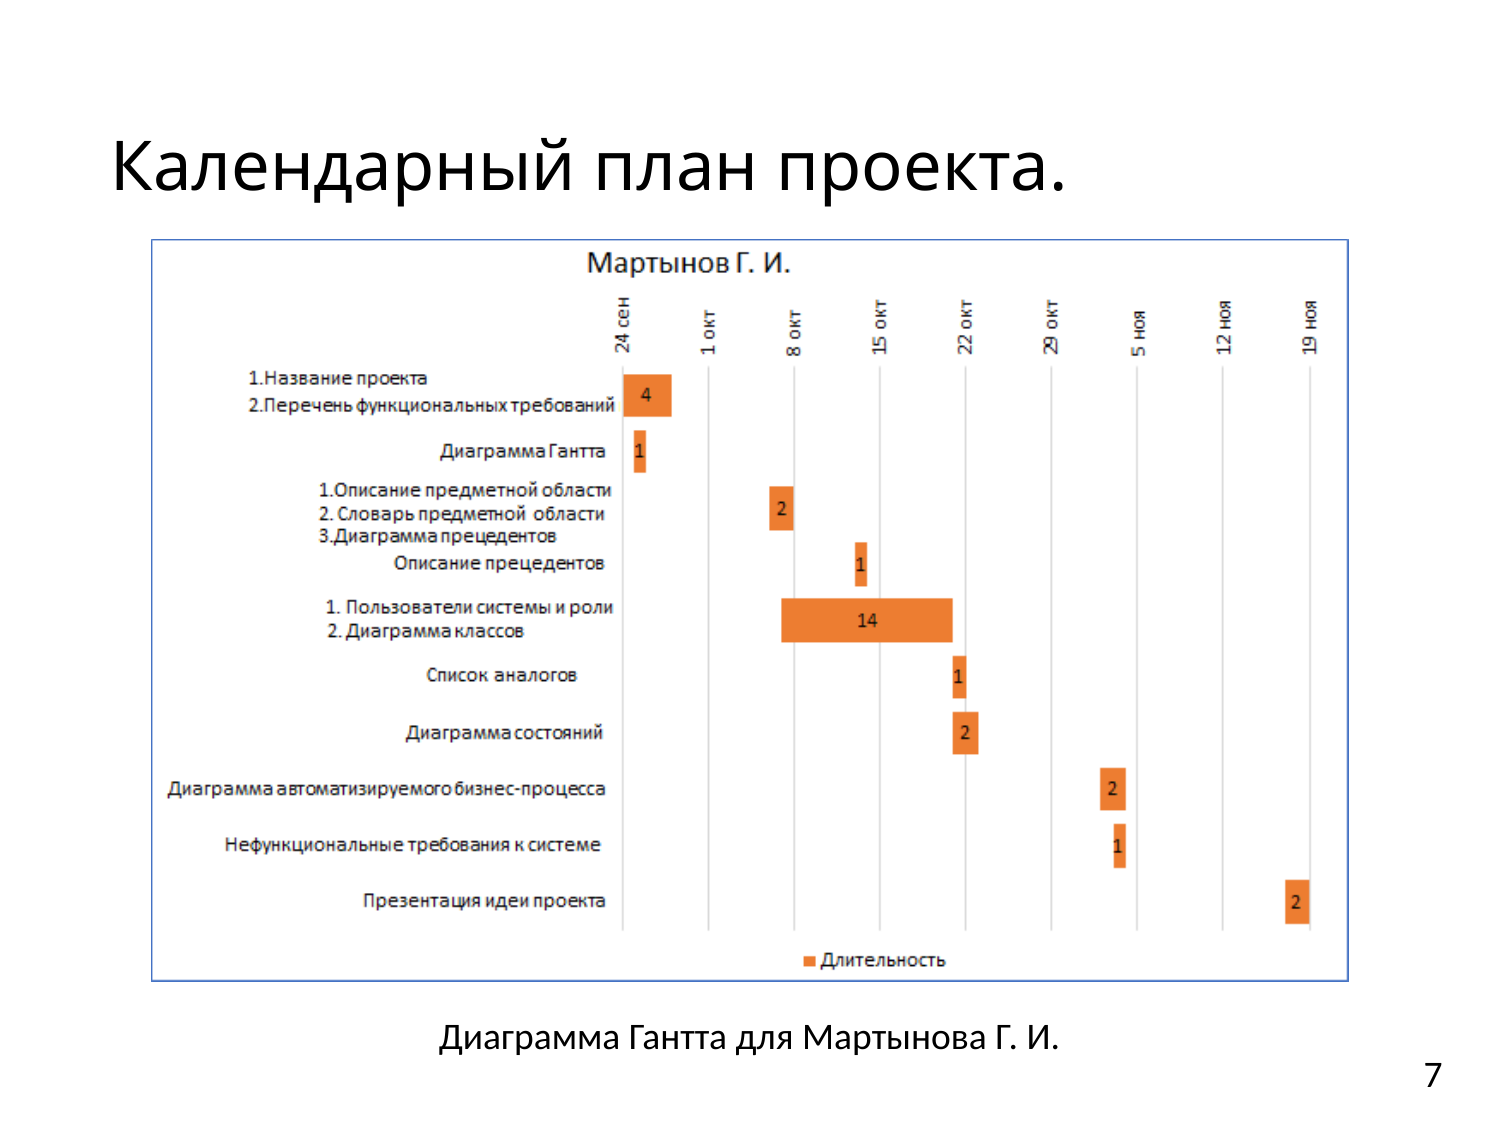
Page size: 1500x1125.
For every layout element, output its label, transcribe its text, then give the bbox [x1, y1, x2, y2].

text_box Диаграмма Гантта для Мартынова Г. И. [424, 1004, 1076, 1065]
title Календарный план проекта. [102, 59, 1398, 278]
picture [151, 239, 1349, 982]
slide_number 7 [1389, 1041, 1451, 1104]
